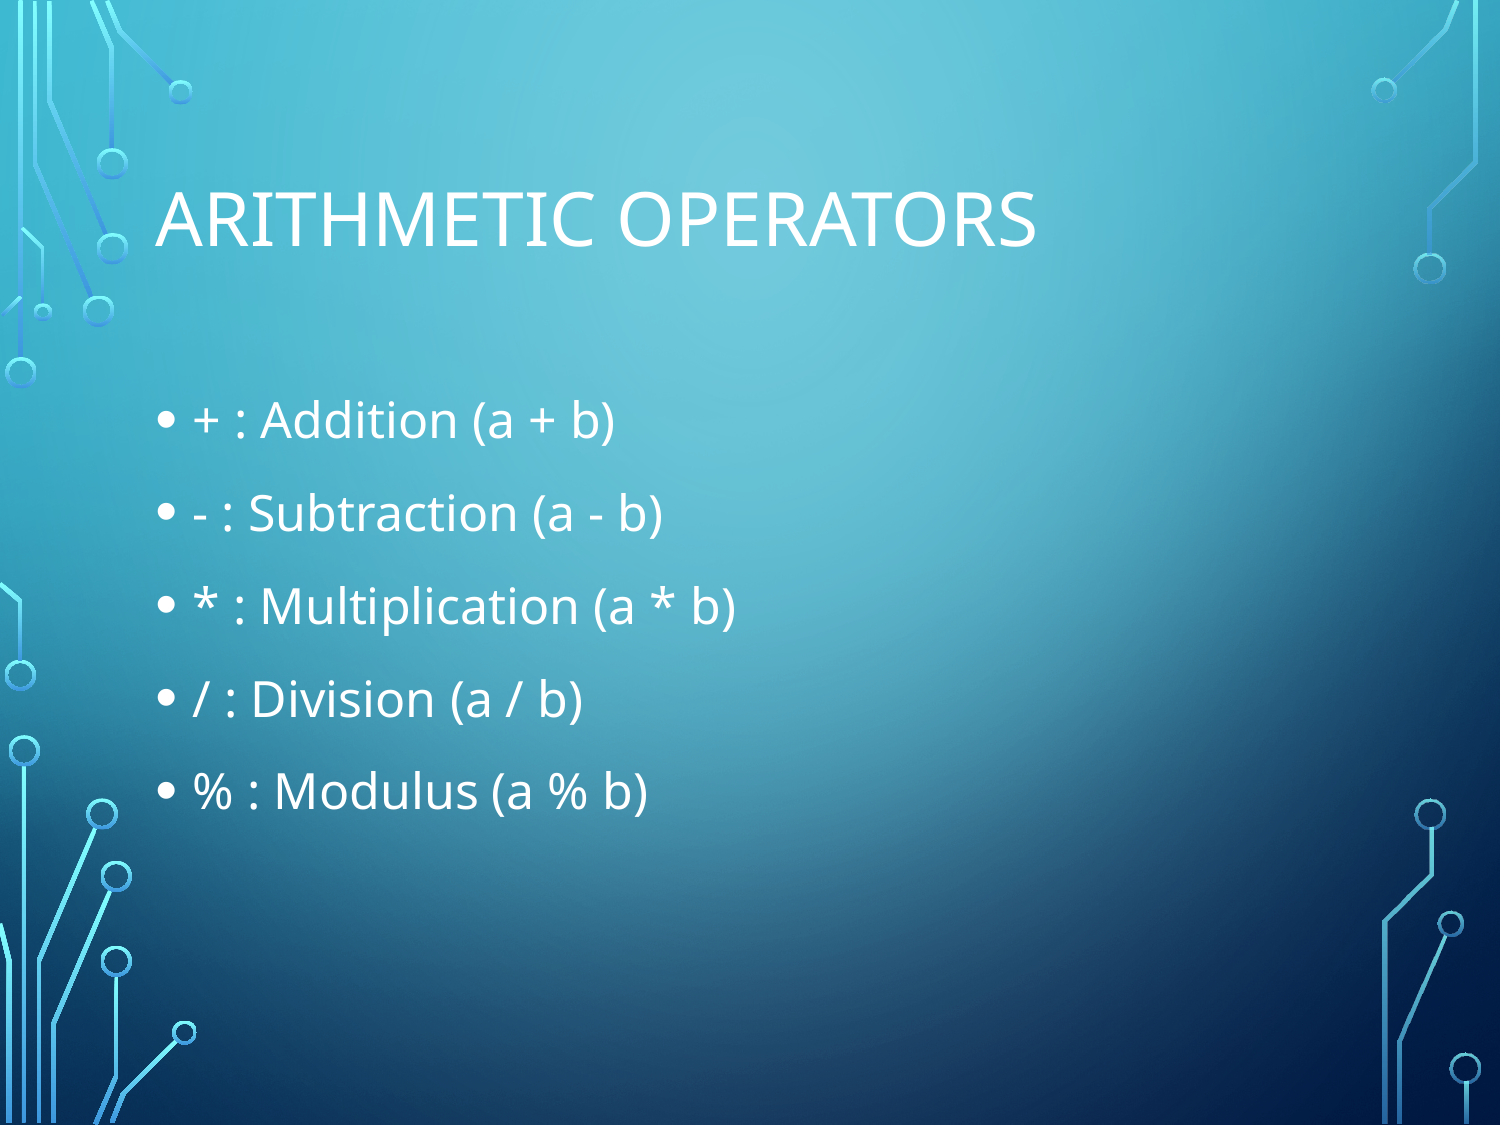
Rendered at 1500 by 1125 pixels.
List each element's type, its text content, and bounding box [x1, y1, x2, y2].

title Arithmetic Operators [140, 101, 1360, 344]
list + : Addition (a + b) - : Subtraction (a - b) * : Multiplication (a * b) / : Division (a / b) % : Modulus (a % b) [140, 369, 1360, 950]
